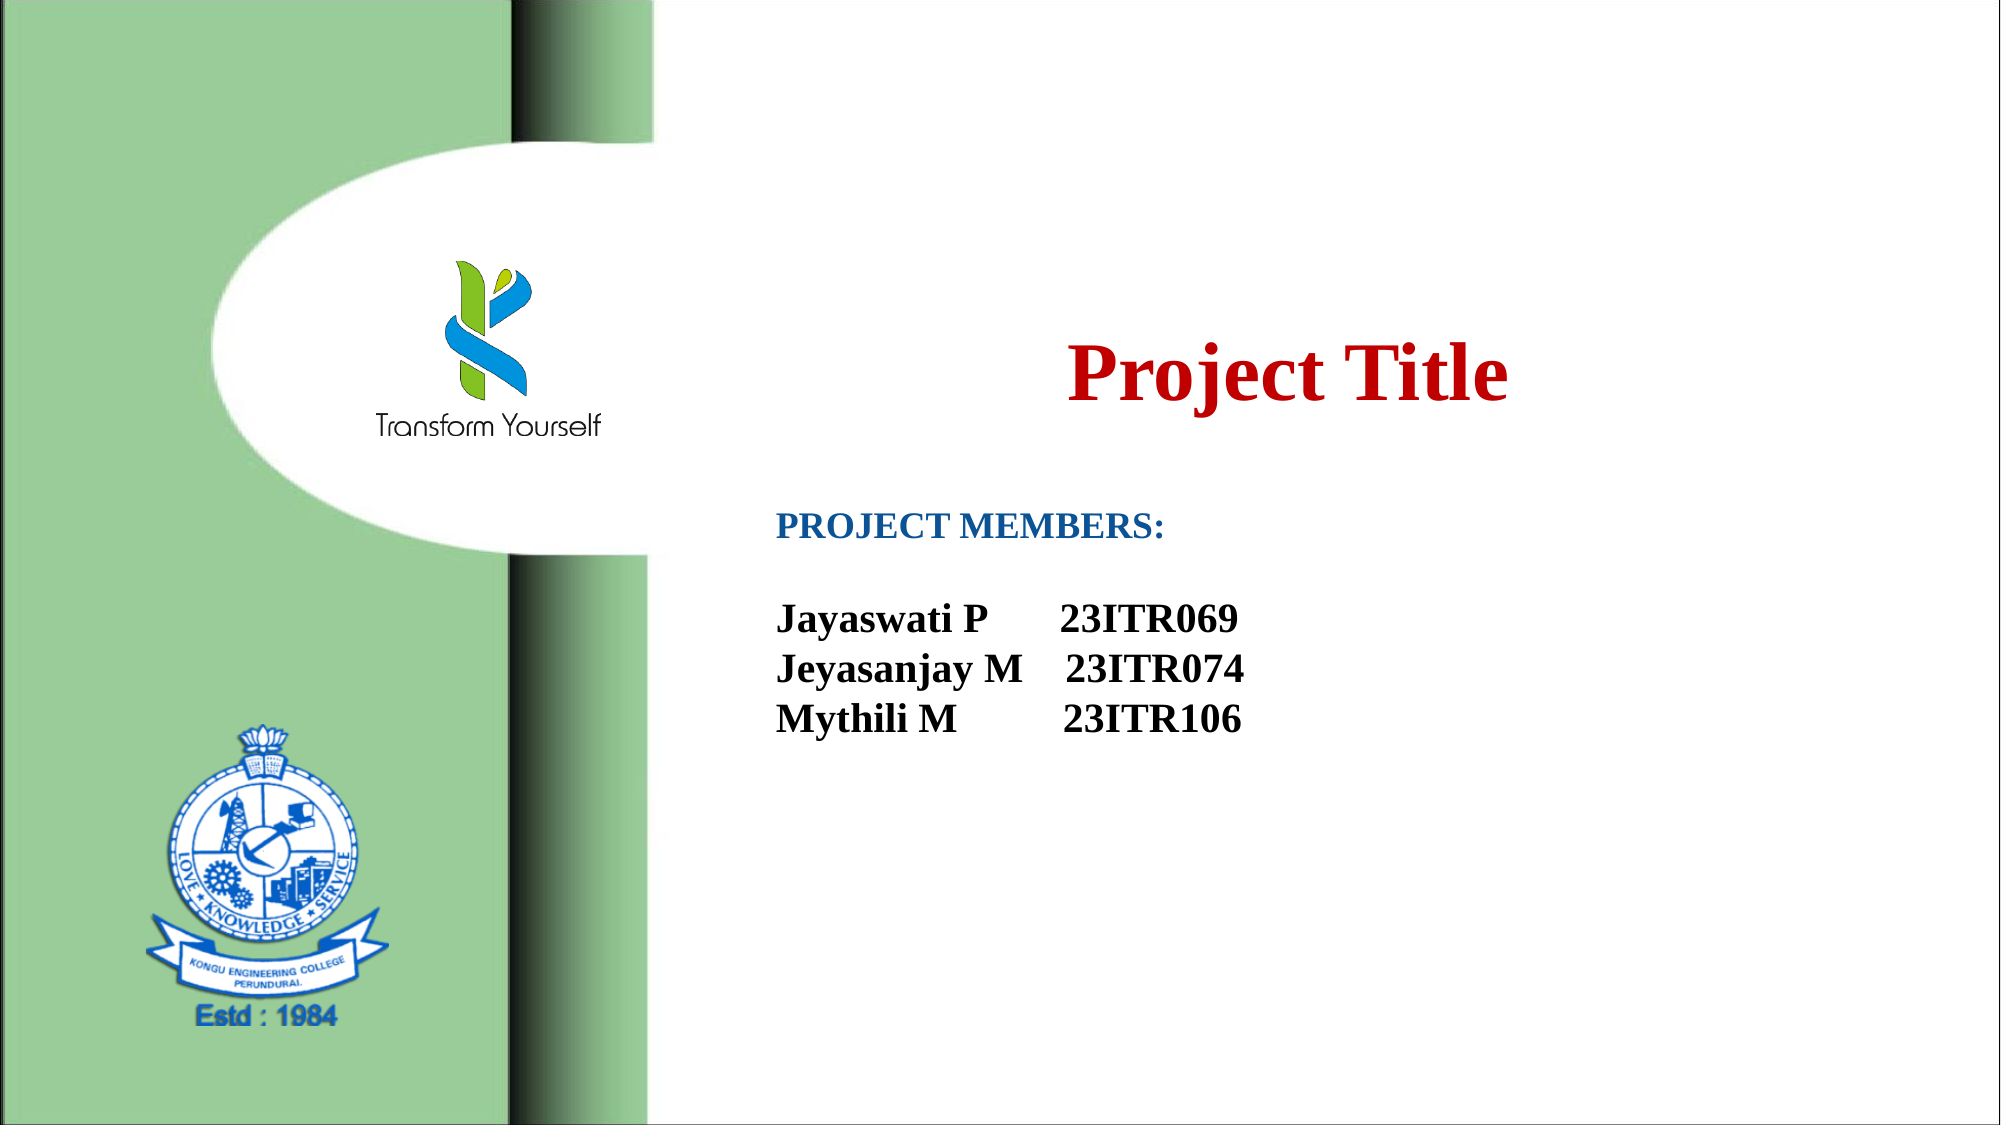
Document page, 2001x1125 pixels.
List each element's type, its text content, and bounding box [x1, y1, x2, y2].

title Project Title [625, 228, 1953, 418]
picture [0, 0, 2001, 1125]
text_box PROJECT MEMBERS: Jayaswati P 23ITR069 Jeyasanjay M 23ITR074 Mythili M 23ITR106 [760, 493, 1639, 791]
list [241, 347, 905, 456]
